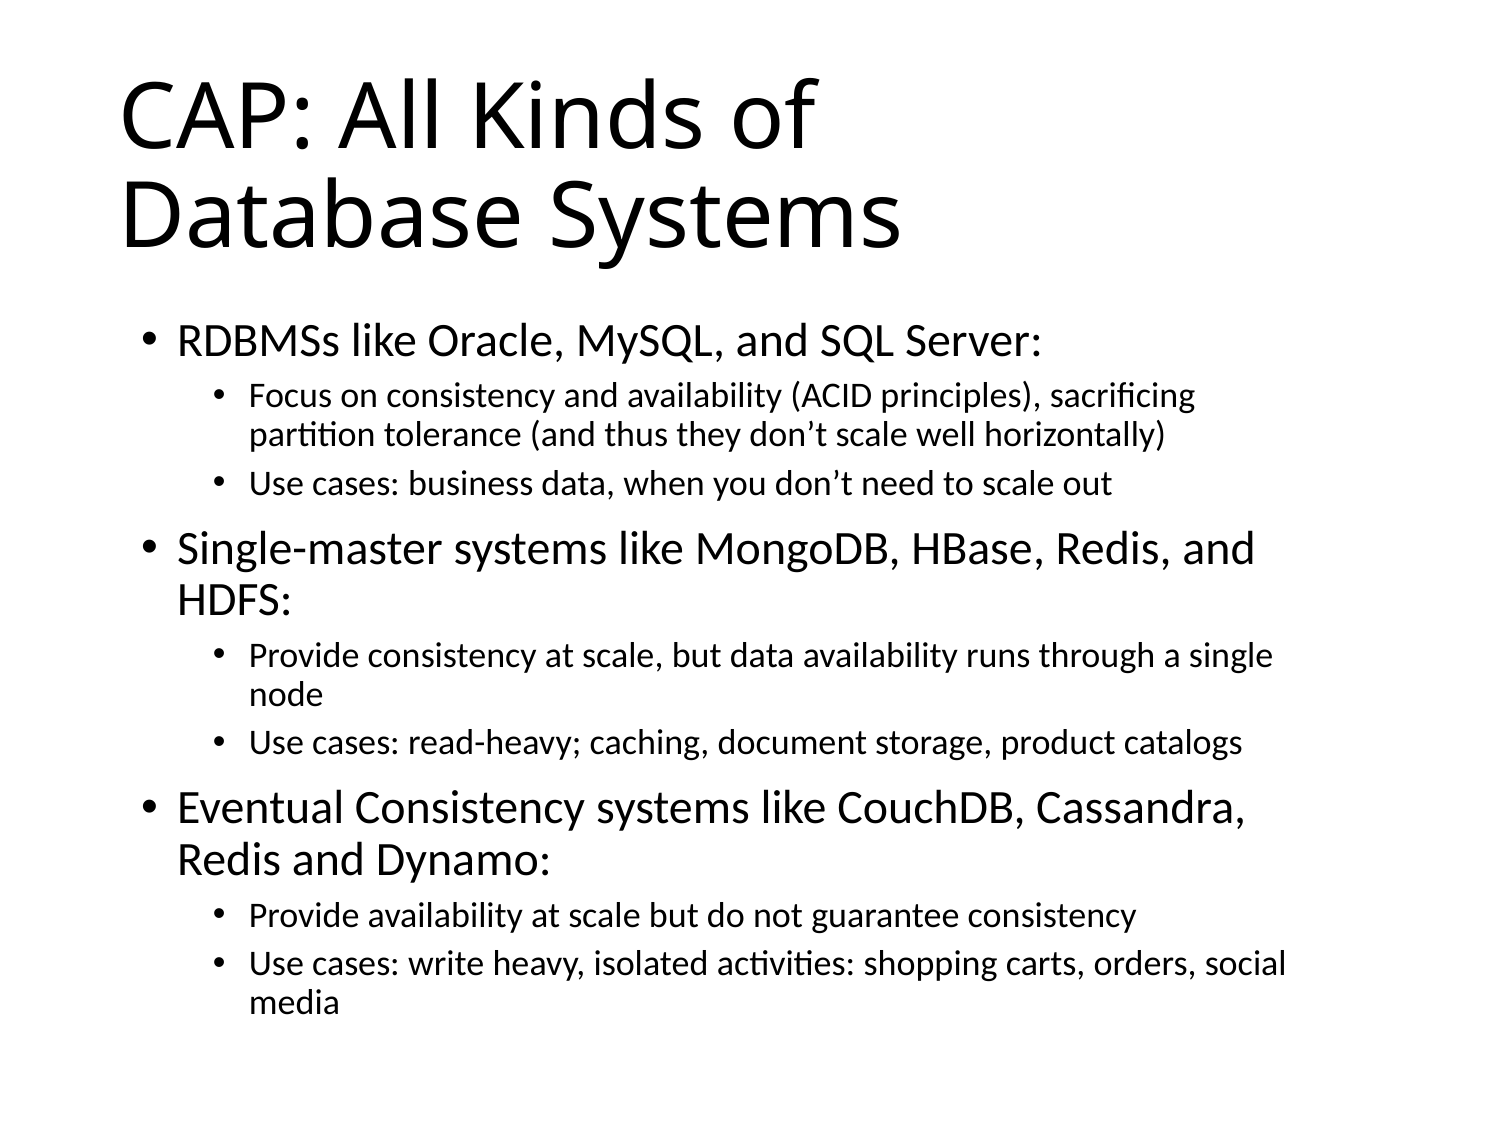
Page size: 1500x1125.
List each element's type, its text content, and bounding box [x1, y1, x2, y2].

list RDBMSs like Oracle, MySQL, and SQL Server: Focus on consistency and availability (ACID principles), sacrificing partition tolerance (and thus they don’t scale well horizontally) Use cases: business data, when you don’t need to scale out Single-master systems like MongoDB, HBase, Redis, and HDFS: Provide consistency at scale, but data availability runs through a single node Use cases: read-heavy; caching, document storage, product catalogs Eventual Consistency systems like CouchDB, Cassandra, Redis and Dynamo: Provide availability at scale but do not guarantee consistency Use cases: write heavy, isolated activities: shopping carts, orders, social media [126, 307, 1322, 1035]
title CAP: All Kinds of Database Systems [103, 59, 1397, 278]
